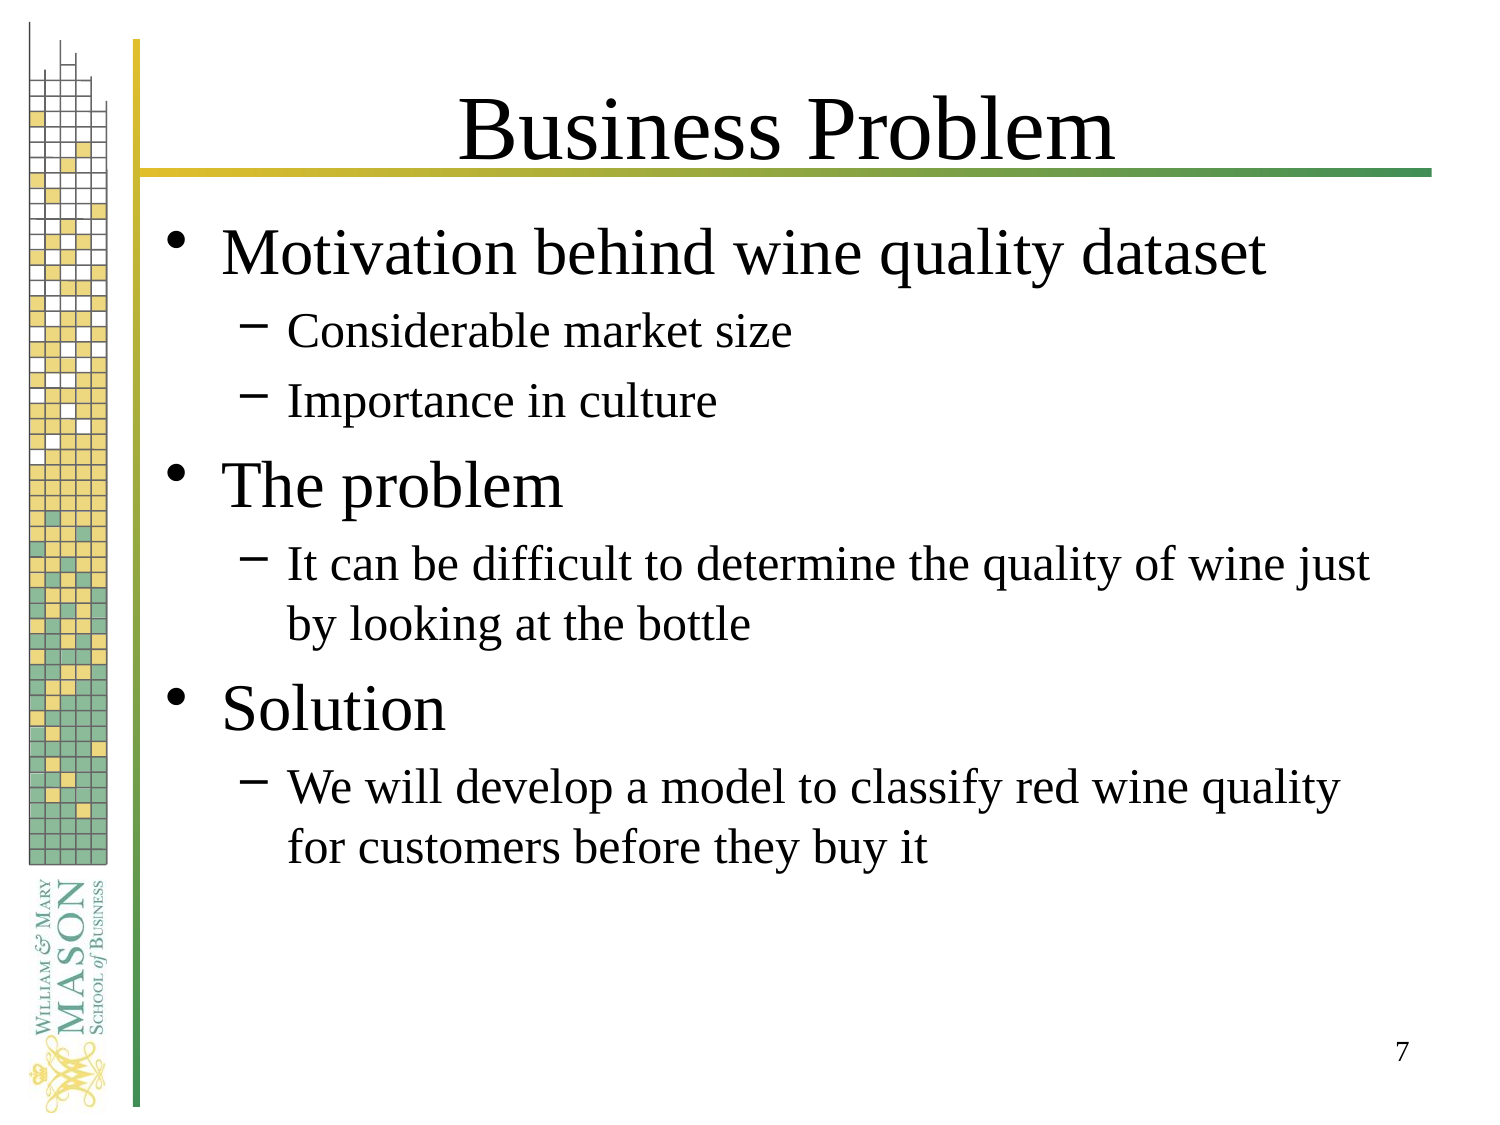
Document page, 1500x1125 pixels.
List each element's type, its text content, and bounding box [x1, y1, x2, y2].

list Motivation behind wine quality dataset Considerable market size Importance in culture The problem It can be difficult to determine the quality of wine just by looking at the bottle Solution We will develop a model to classify red wine quality for customers before they buy it [150, 200, 1425, 968]
title Business Problem [150, 45, 1425, 200]
slide_number 7 [1048, 1024, 1426, 1103]
